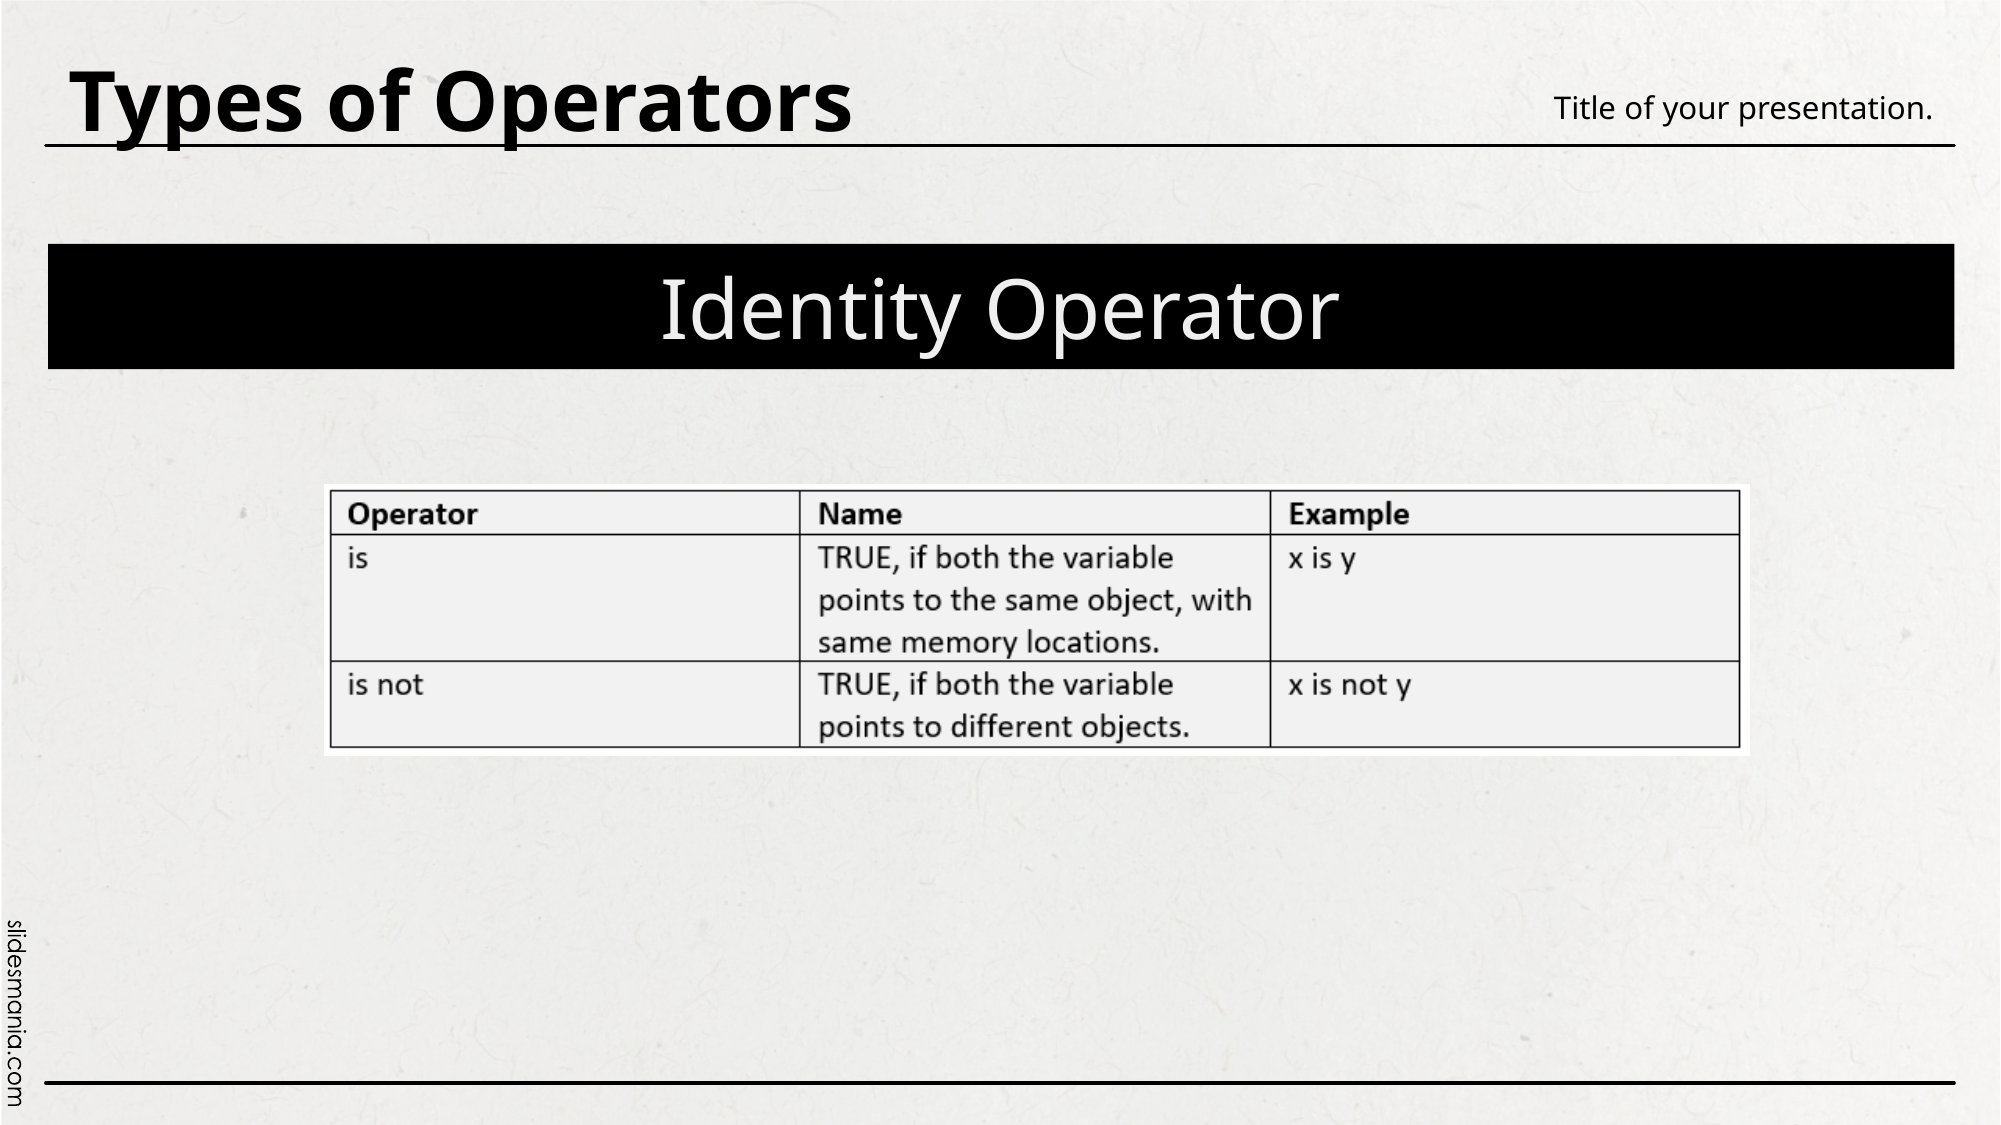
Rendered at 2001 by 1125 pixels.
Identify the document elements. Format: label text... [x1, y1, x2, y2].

subtitle Title of your presentation. [1081, 51, 1955, 146]
subtitle Types of Operators [48, 51, 922, 146]
picture [324, 483, 1750, 757]
title Identity Operator [48, 243, 1955, 370]
